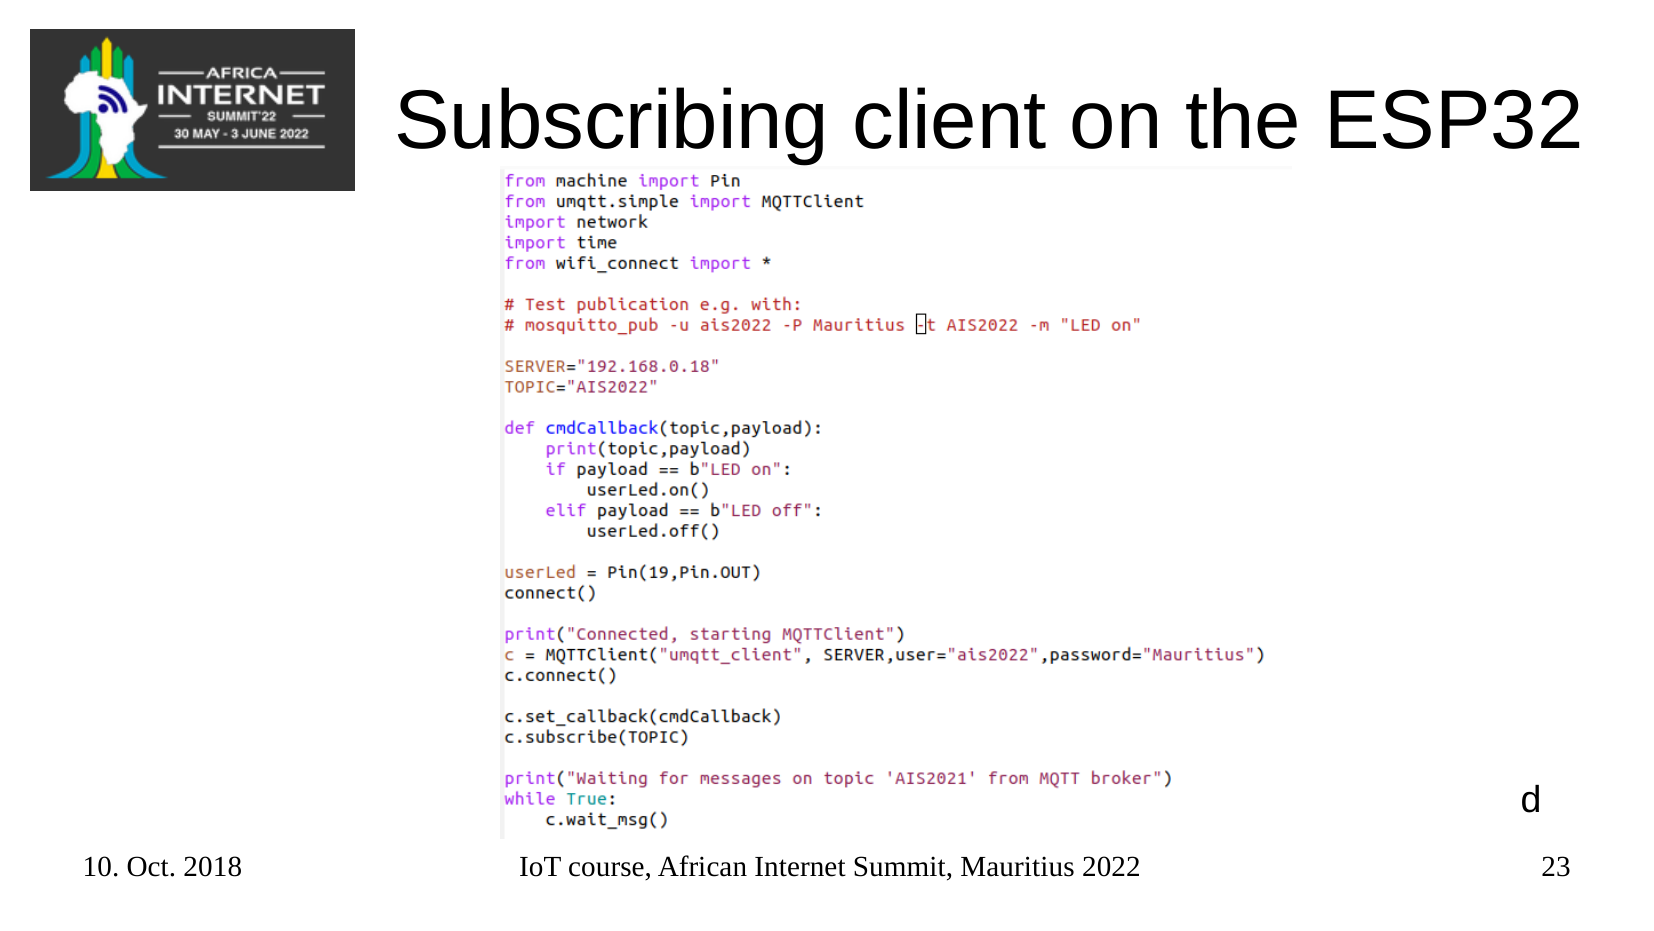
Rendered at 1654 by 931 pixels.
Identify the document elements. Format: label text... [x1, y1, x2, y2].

title Subscribing client on the ESP32 [354, 12, 1624, 218]
slide_number 23 [1185, 847, 1571, 912]
footer IoT course, African Internet Summit, Mauritius 2022 [509, 847, 1152, 912]
picture [30, 29, 354, 191]
picture [499, 166, 1292, 839]
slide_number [82, 847, 468, 912]
text_box d [1505, 767, 1557, 825]
